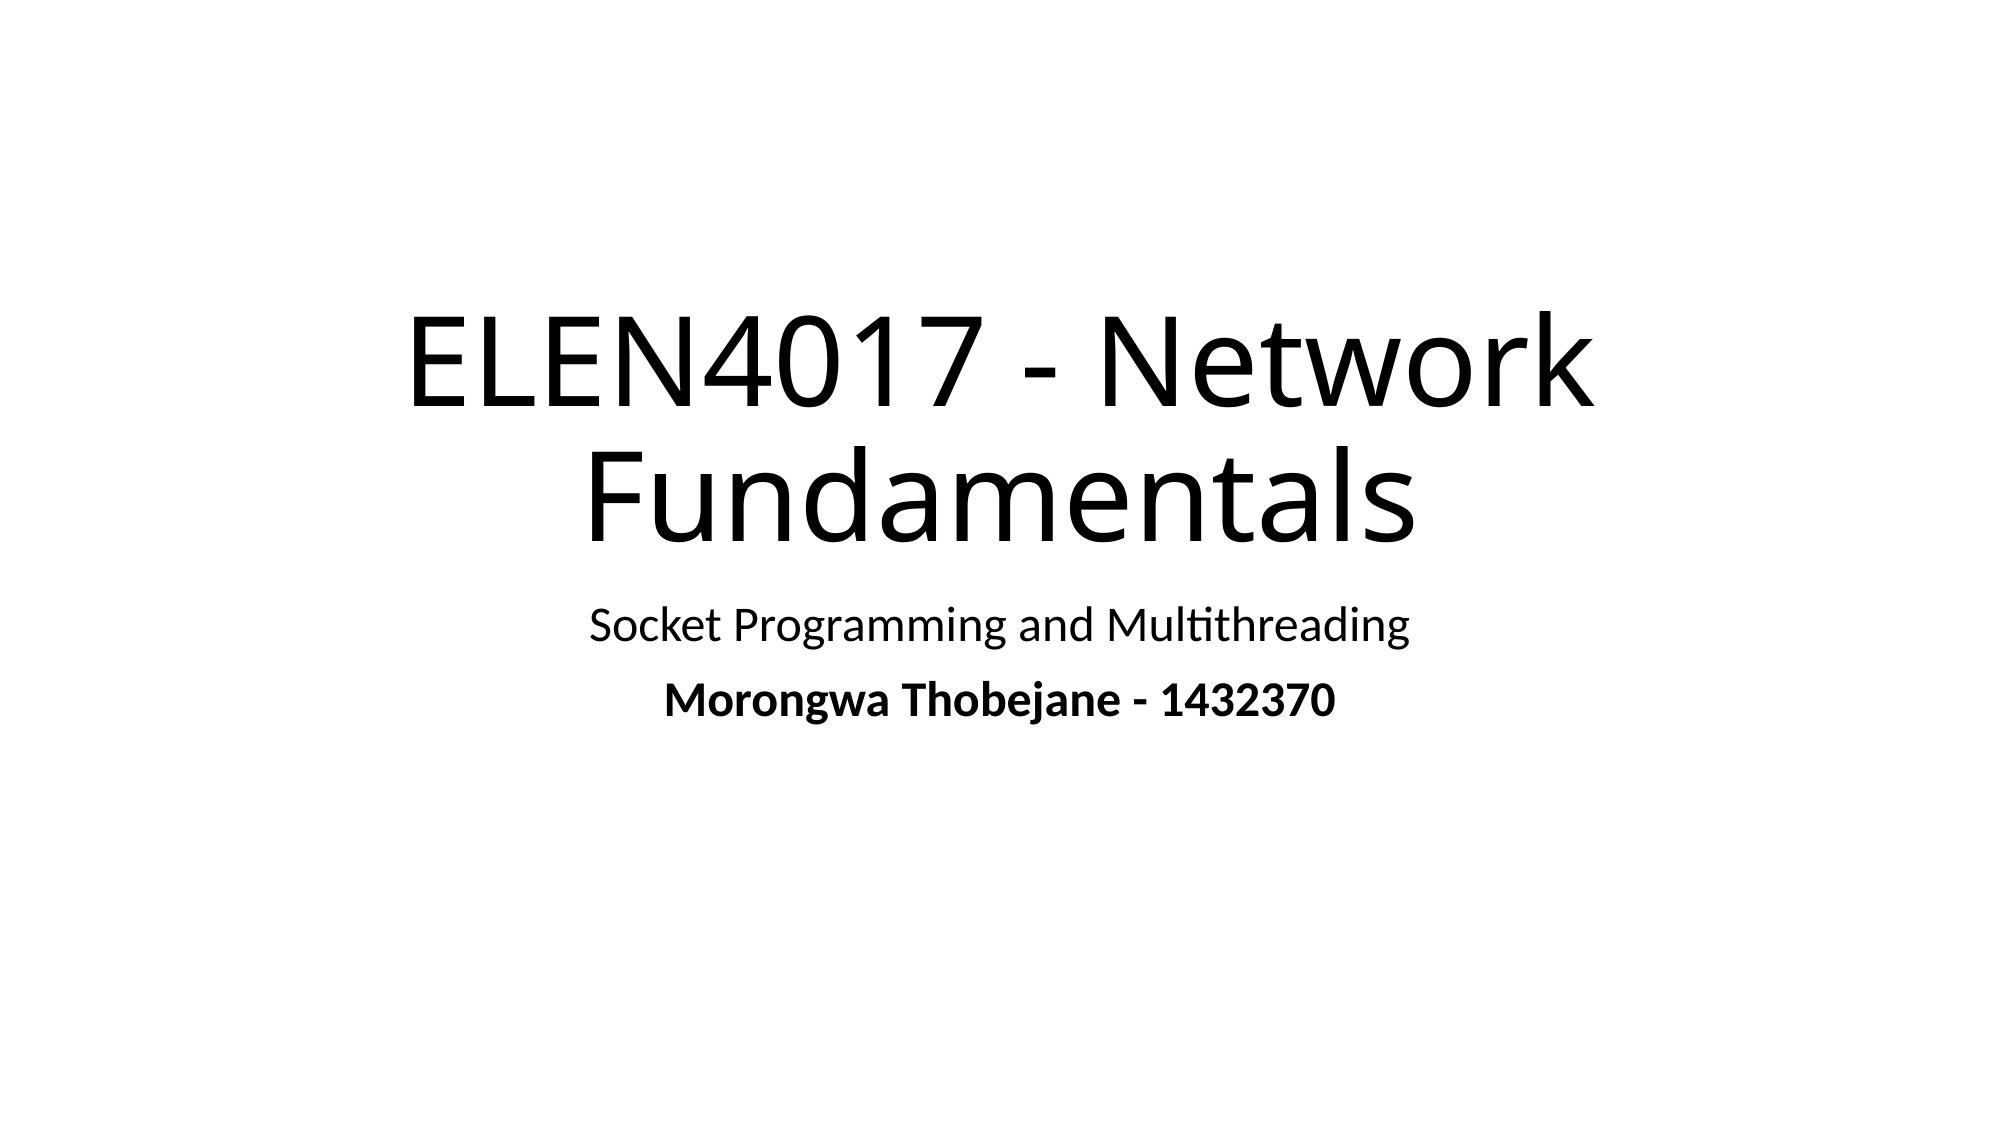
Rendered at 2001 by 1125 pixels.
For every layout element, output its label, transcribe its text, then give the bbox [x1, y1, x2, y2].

title ELEN4017 - Network Fundamentals [249, 184, 1750, 576]
subtitle Socket Programming and Multithreading Morongwa Thobejane - 1432370 [249, 590, 1750, 863]
